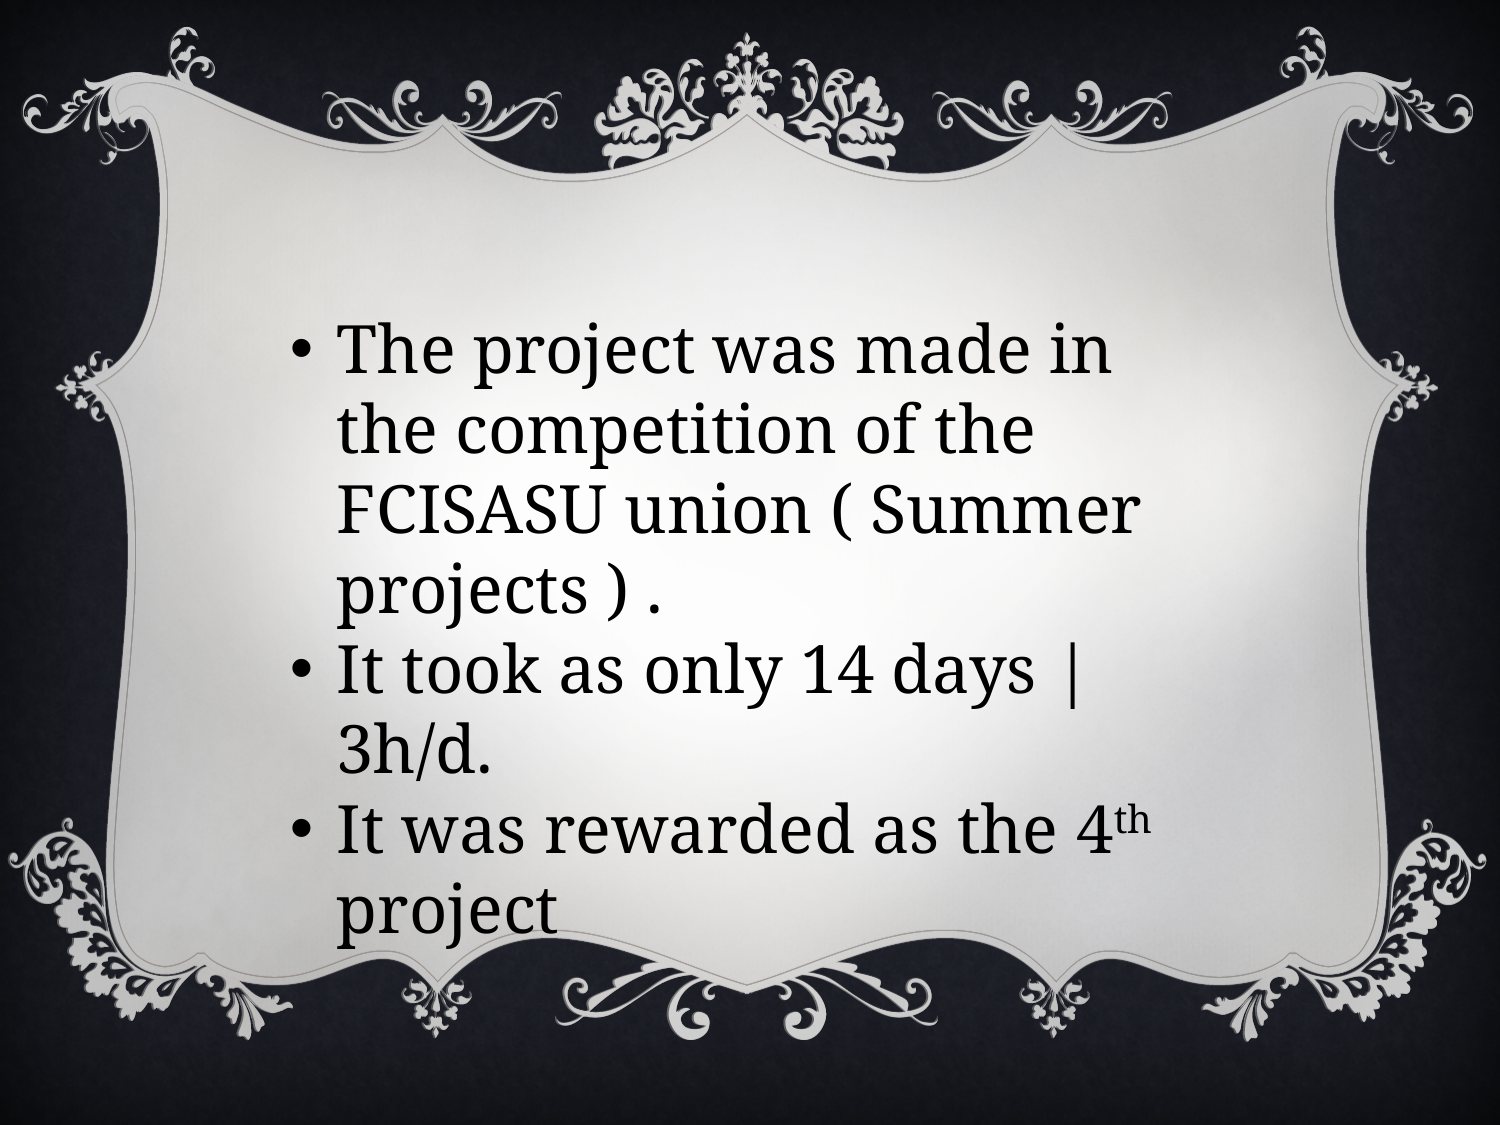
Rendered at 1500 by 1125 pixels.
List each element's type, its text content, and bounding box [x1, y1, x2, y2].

text_box The project was made in the competition of the FCISASU union ( Summer projects ) . It took as only 14 days | 3h/d. It was rewarded as the 4th project [275, 299, 1200, 1035]
picture [0, 0, 1500, 1125]
